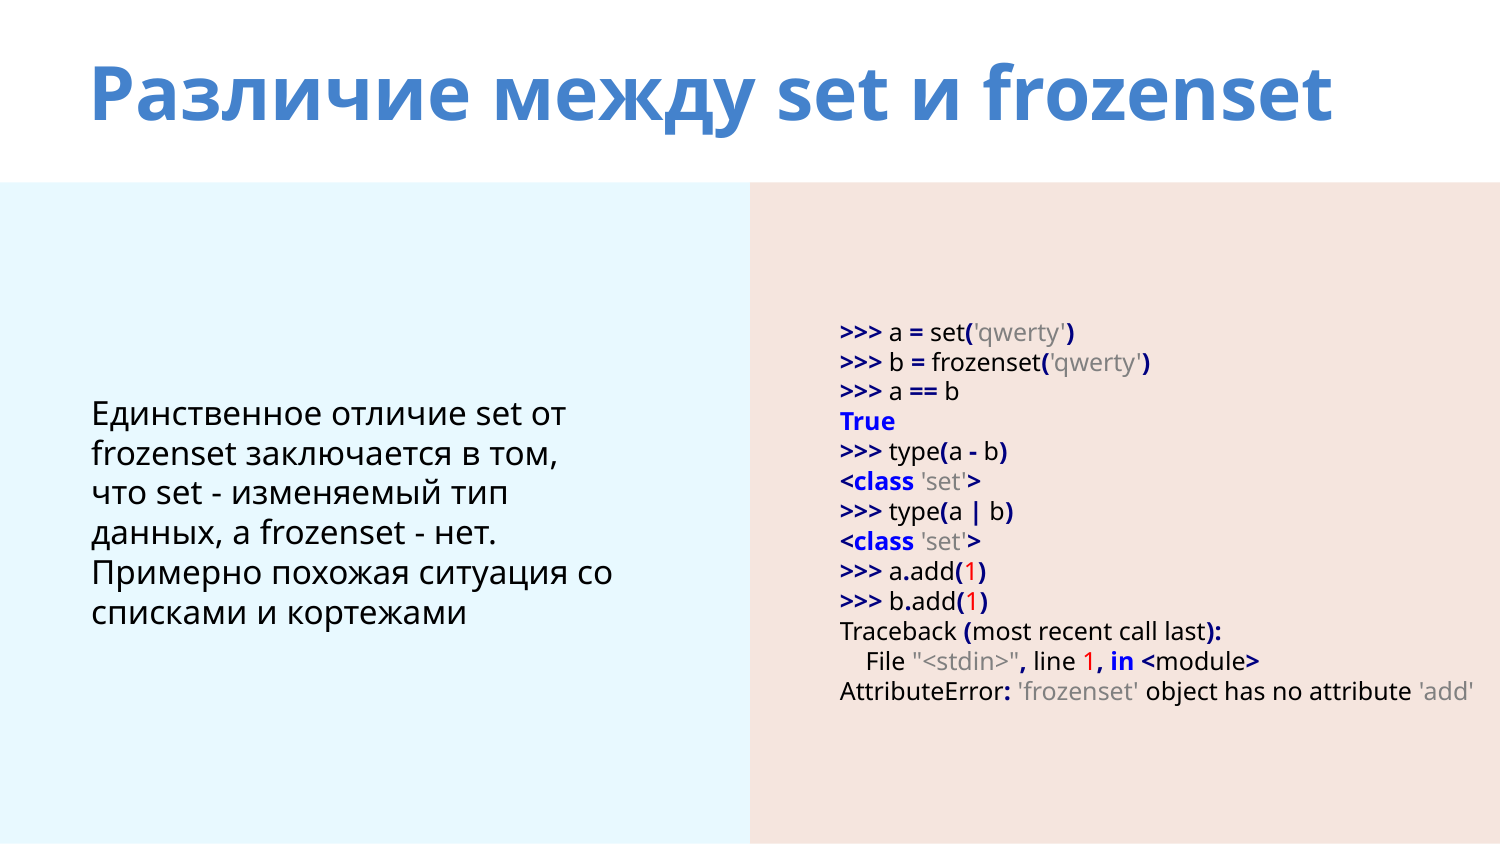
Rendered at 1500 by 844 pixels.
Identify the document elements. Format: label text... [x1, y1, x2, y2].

text_box [0, 180, 752, 844]
text_box [752, 180, 1500, 844]
title Различие между set и frozenset [73, 30, 1431, 144]
text_box Единственное отличие set от frozenset заключается в том, что set - изменяемый тип данных, а frozenset - нет. Примерно похожая ситуация со списками и кортежами [76, 384, 639, 639]
text_box >>> a = set('qwerty') >>> b = frozenset('qwerty') >>> a == b True >>> type(a - b) <class 'set'> >>> type(a | b) <class 'set'> >>> a.add(1) >>> b.add(1) Traceback (most recent call last): File "<stdin>", line 1, in <module> AttributeError: 'frozenset' object has no attribute 'add' [824, 308, 1500, 713]
